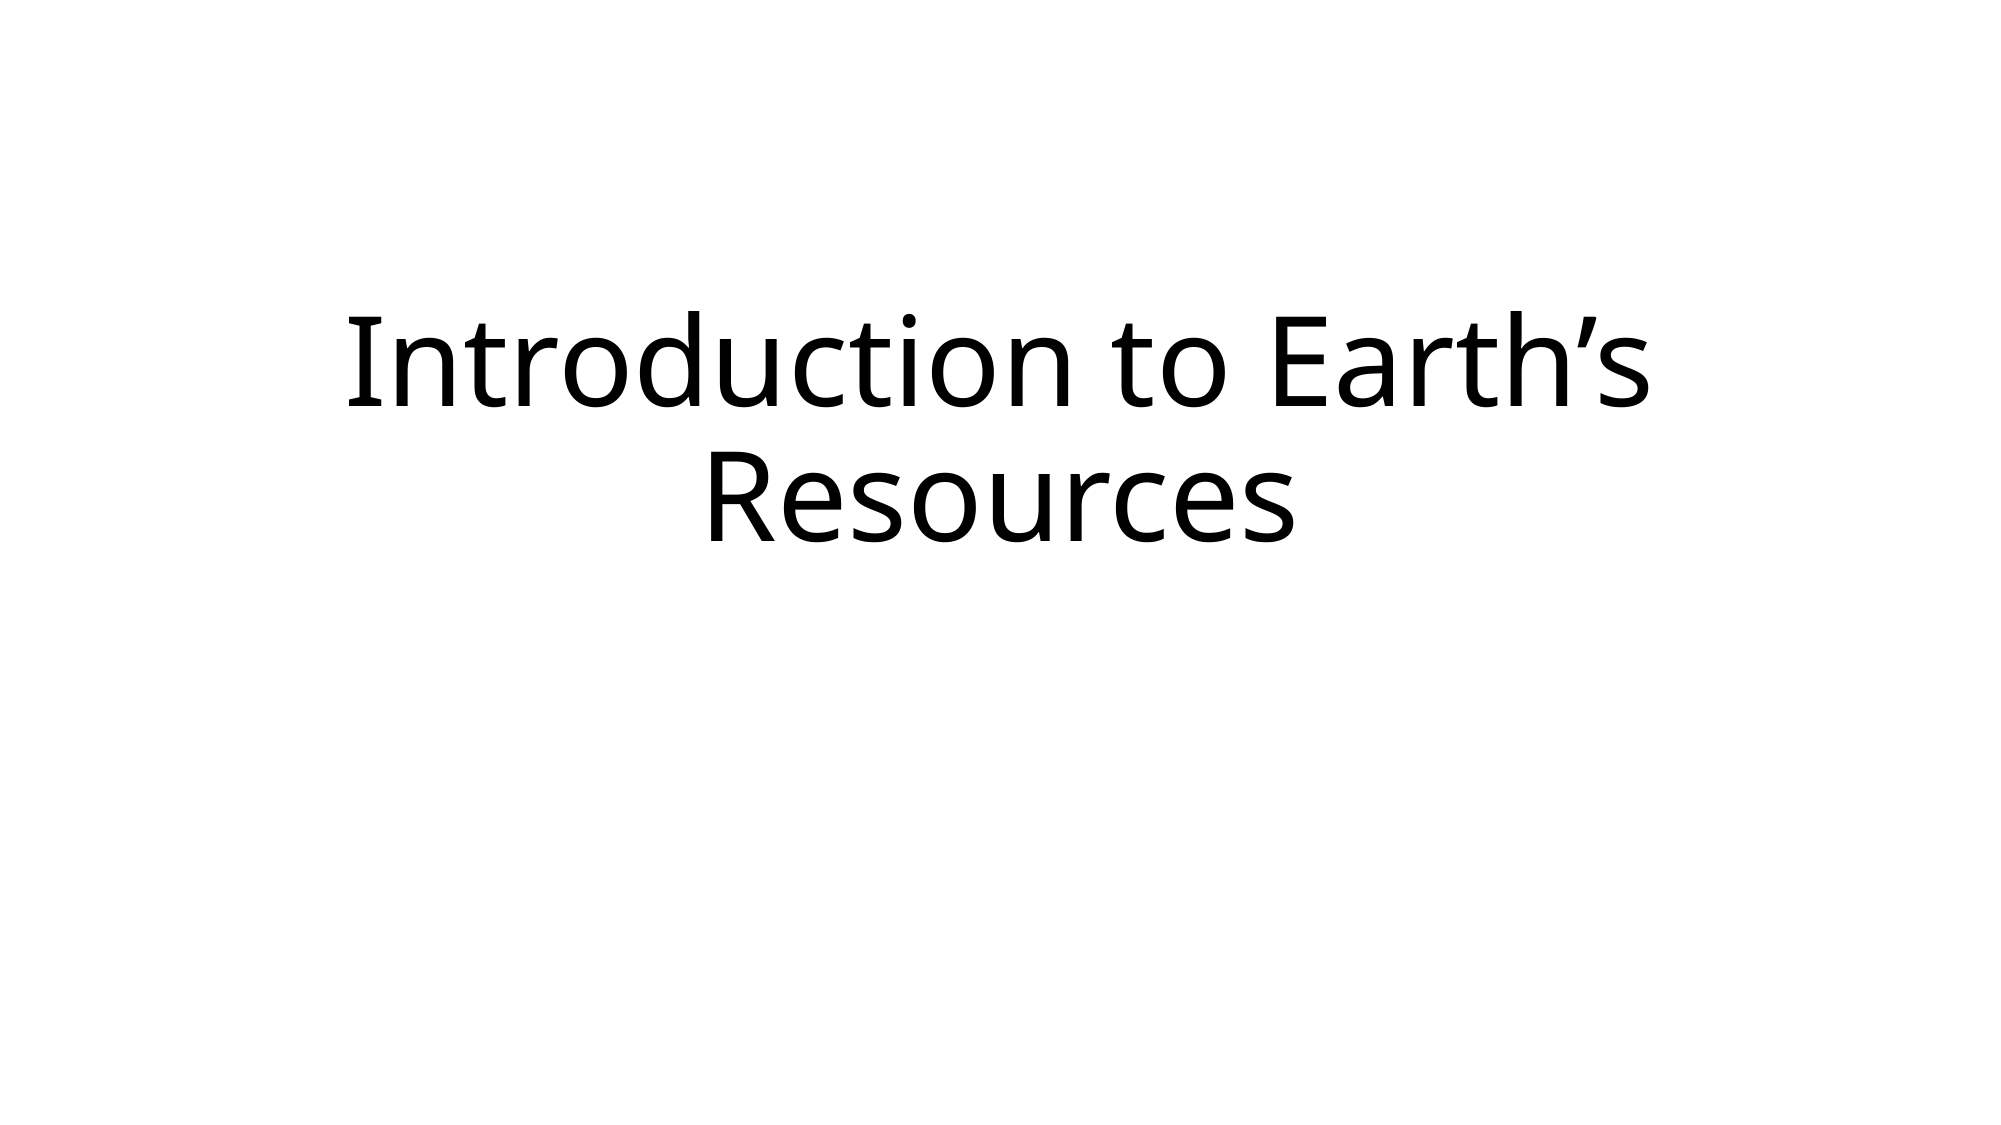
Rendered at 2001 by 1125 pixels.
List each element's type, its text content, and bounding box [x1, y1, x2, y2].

title Introduction to Earth’s Resources [249, 184, 1750, 576]
